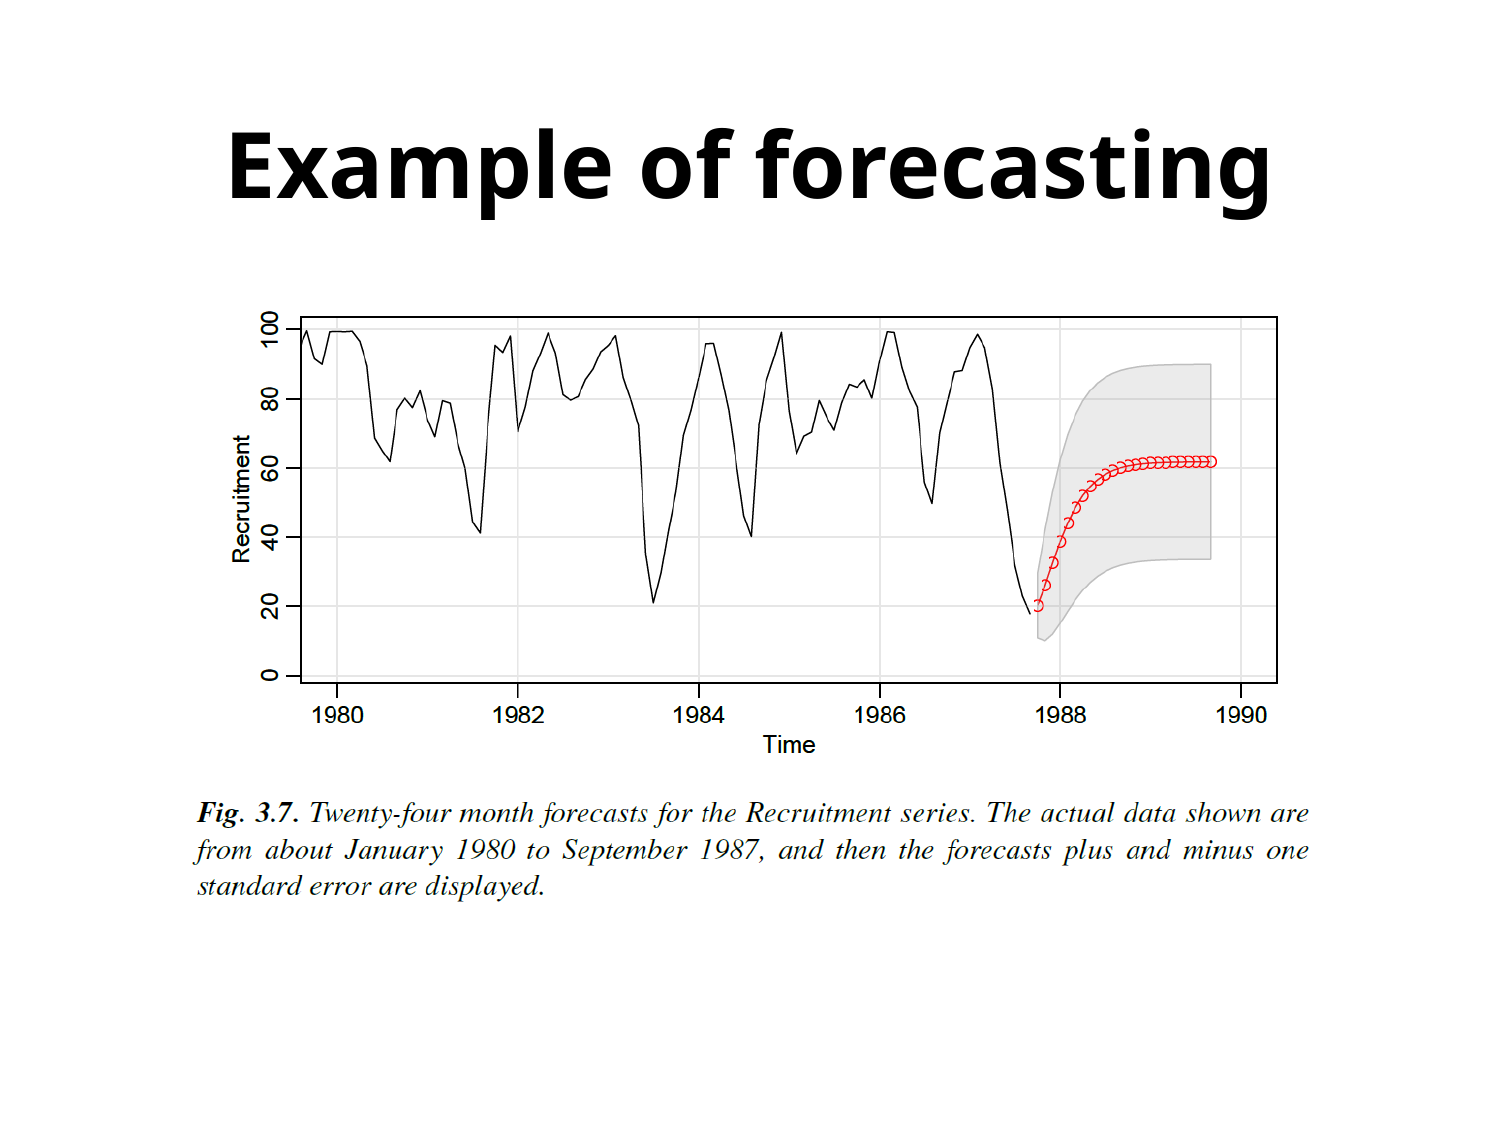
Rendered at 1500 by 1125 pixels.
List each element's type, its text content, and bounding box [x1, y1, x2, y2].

picture [179, 290, 1321, 919]
title Example of forecasting [103, 59, 1397, 278]
